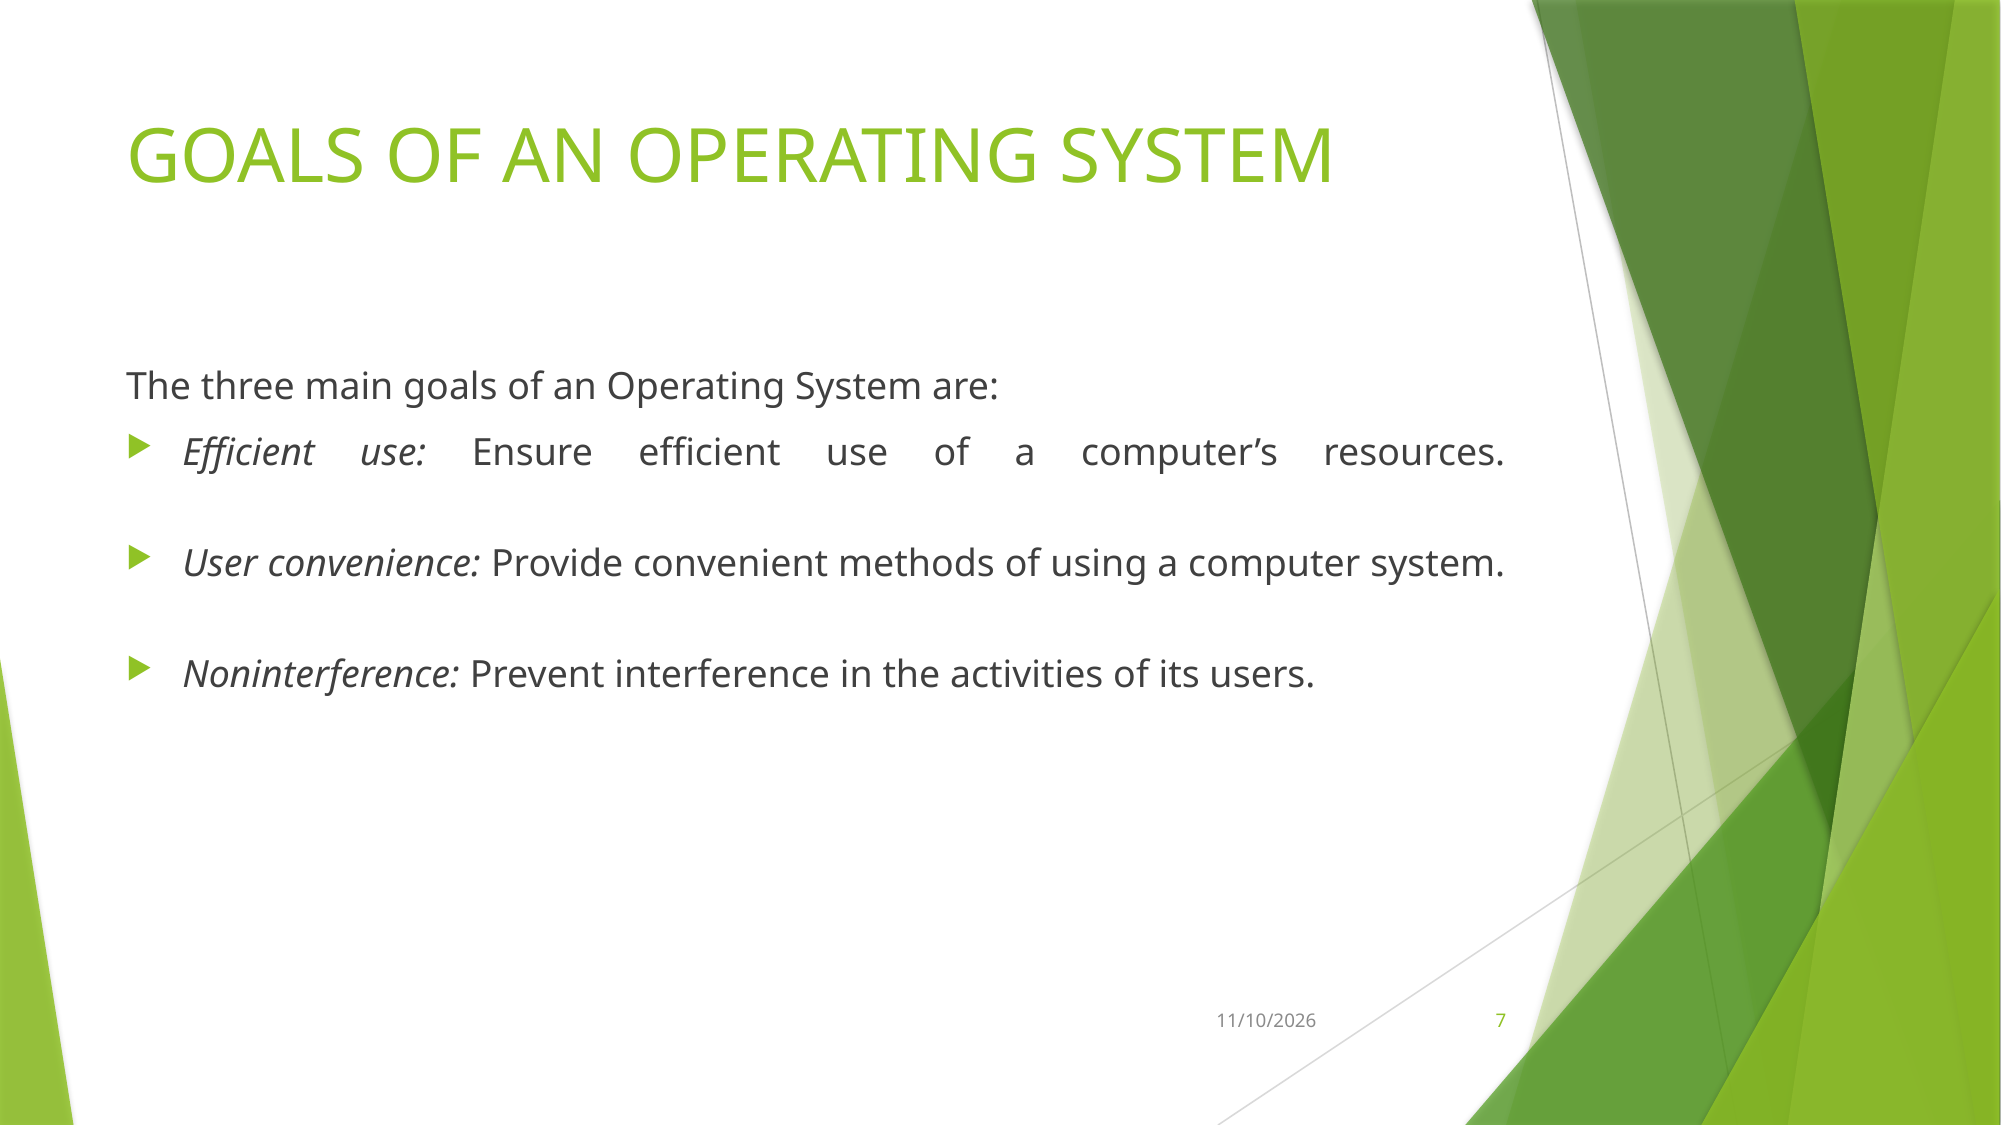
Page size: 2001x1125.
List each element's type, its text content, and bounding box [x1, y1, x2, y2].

title GOALS OF AN OPERATING SYSTEM [111, 99, 1522, 317]
slide_number 27-Jan-18 [1181, 991, 1332, 1051]
slide_number 7 [1409, 991, 1522, 1051]
list The three main goals of an Operating System are: Efficient use: Ensure efficient use of a computer’s resources. User convenience: Provide convenient methods of using a computer system. Noninterference: Prevent interference in the activities of its users. [111, 354, 1522, 992]
